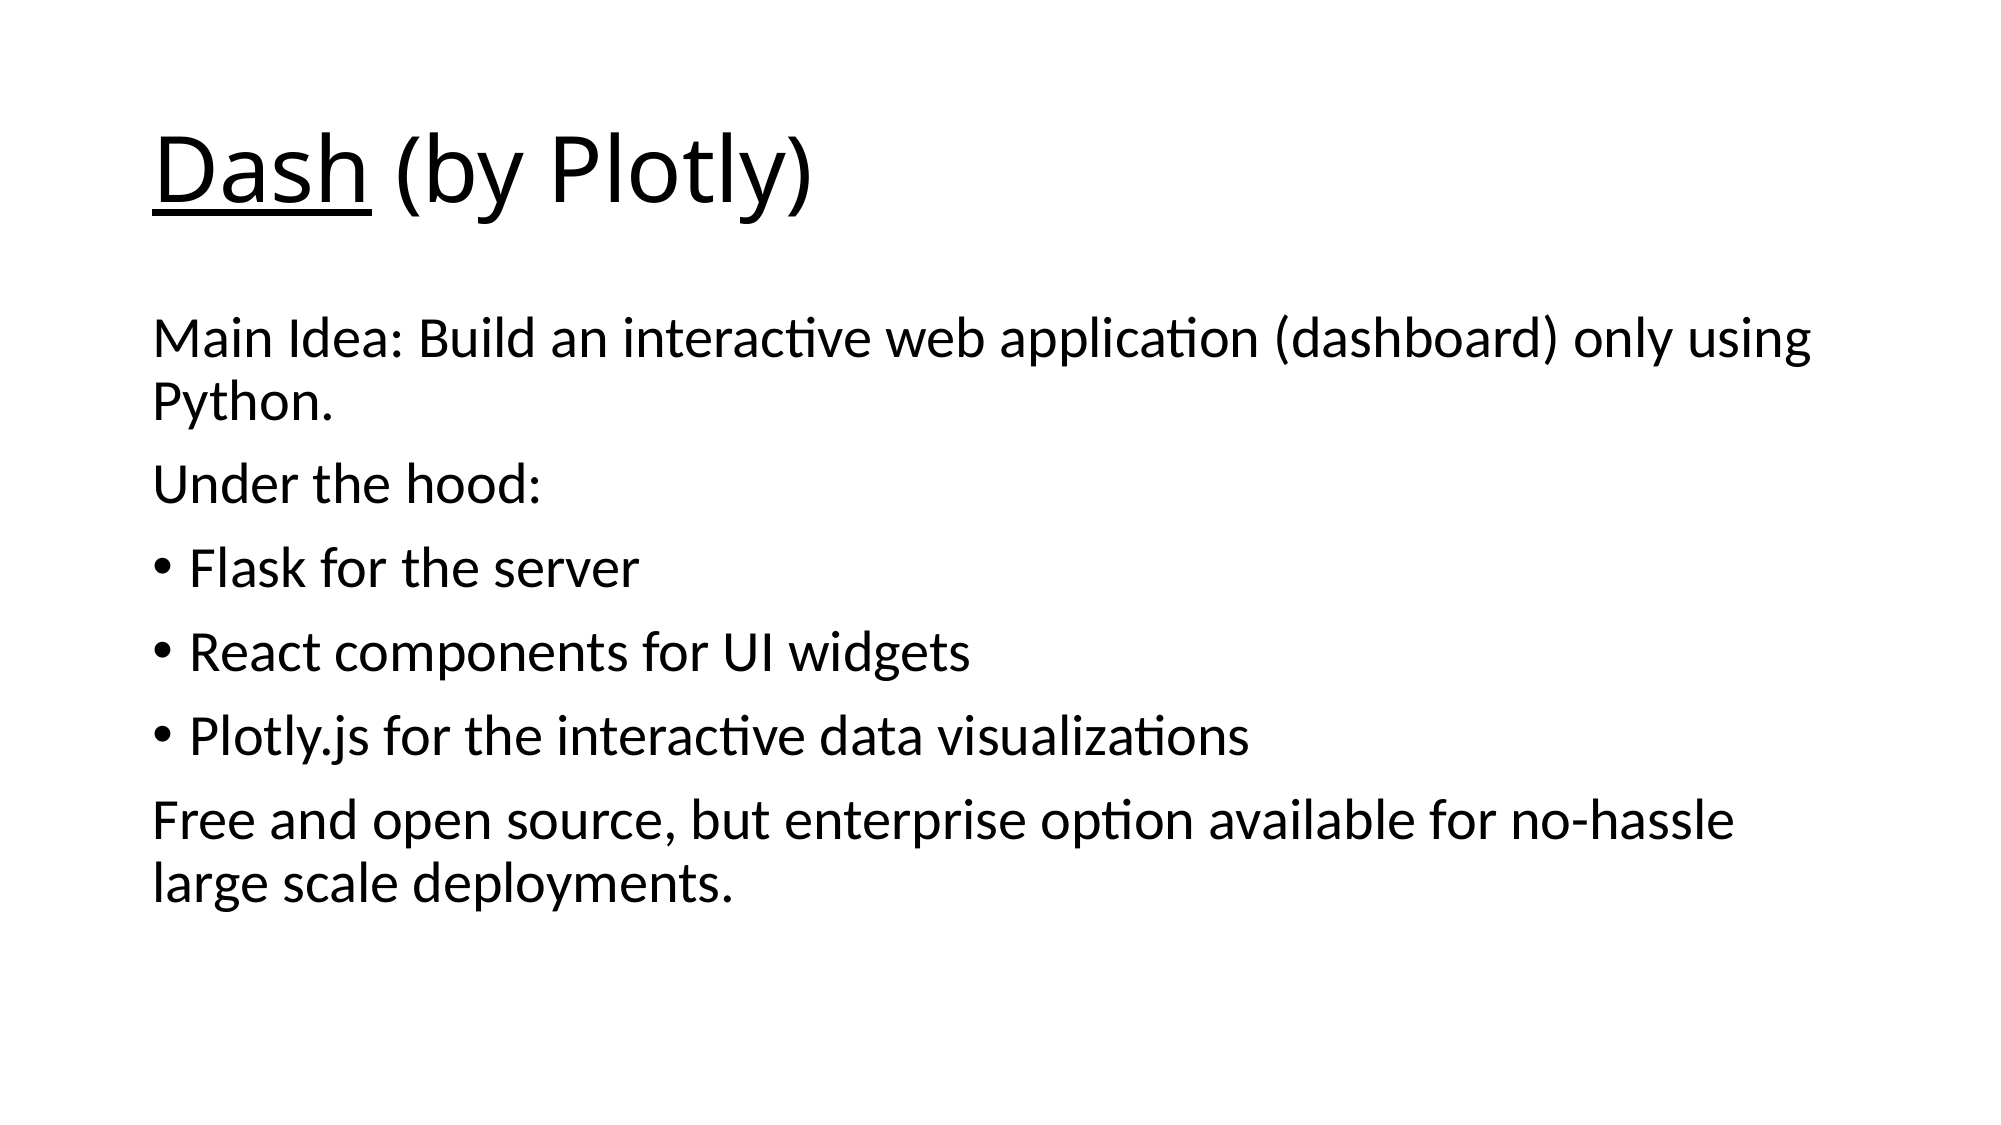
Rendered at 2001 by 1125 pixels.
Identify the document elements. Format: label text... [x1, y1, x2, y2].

title Dash (by Plotly) [137, 59, 1863, 278]
list Main Idea: Build an interactive web application (dashboard) only using Python. Under the hood: Flask for the server React components for UI widgets Plotly.js for the interactive data visualizations Free and open source, but enterprise option available for no-hassle large scale deployments. [137, 299, 1863, 1014]
